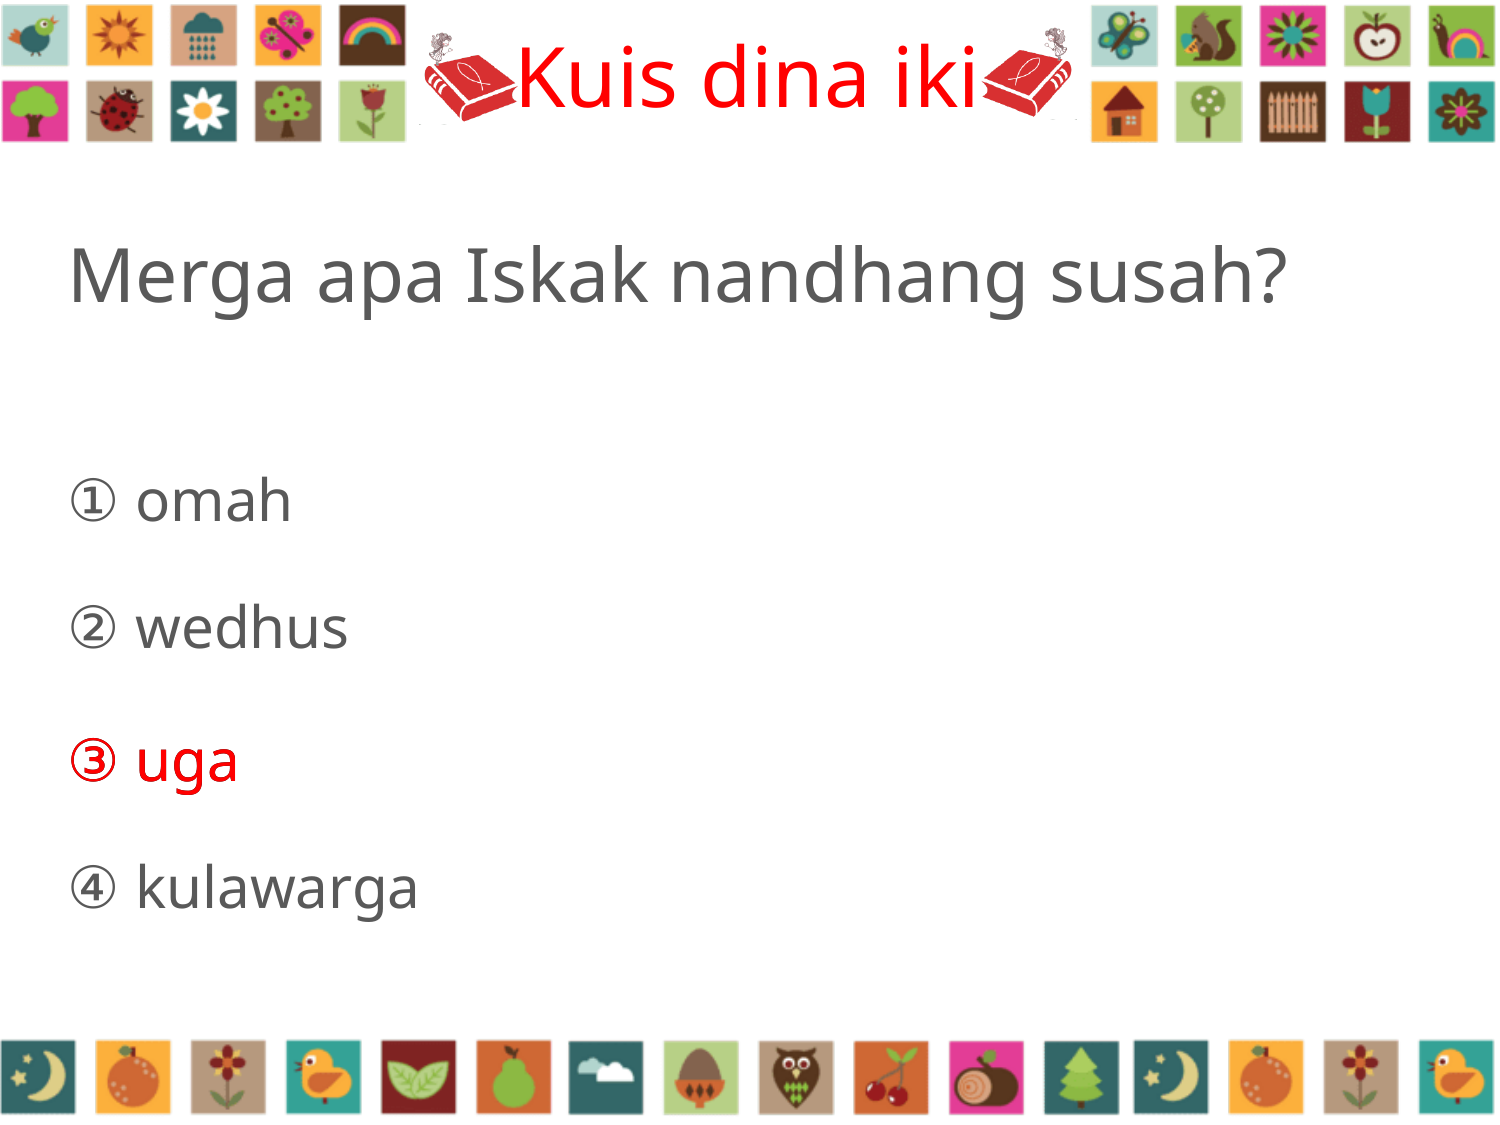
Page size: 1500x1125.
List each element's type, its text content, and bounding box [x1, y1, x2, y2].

text_box ① omah [53, 456, 1436, 541]
picture [0, 3, 550, 150]
picture [950, 3, 1500, 150]
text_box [0, 1028, 1500, 1118]
text_box ② wedhus [53, 582, 1436, 668]
text_box Merga apa Iskak nandhang susah? [53, 219, 1436, 325]
text_box ③ uga [53, 716, 1483, 801]
text_box ④ kulawarga [53, 842, 1483, 928]
text_box Kuis dina iki [547, 16, 1078, 131]
